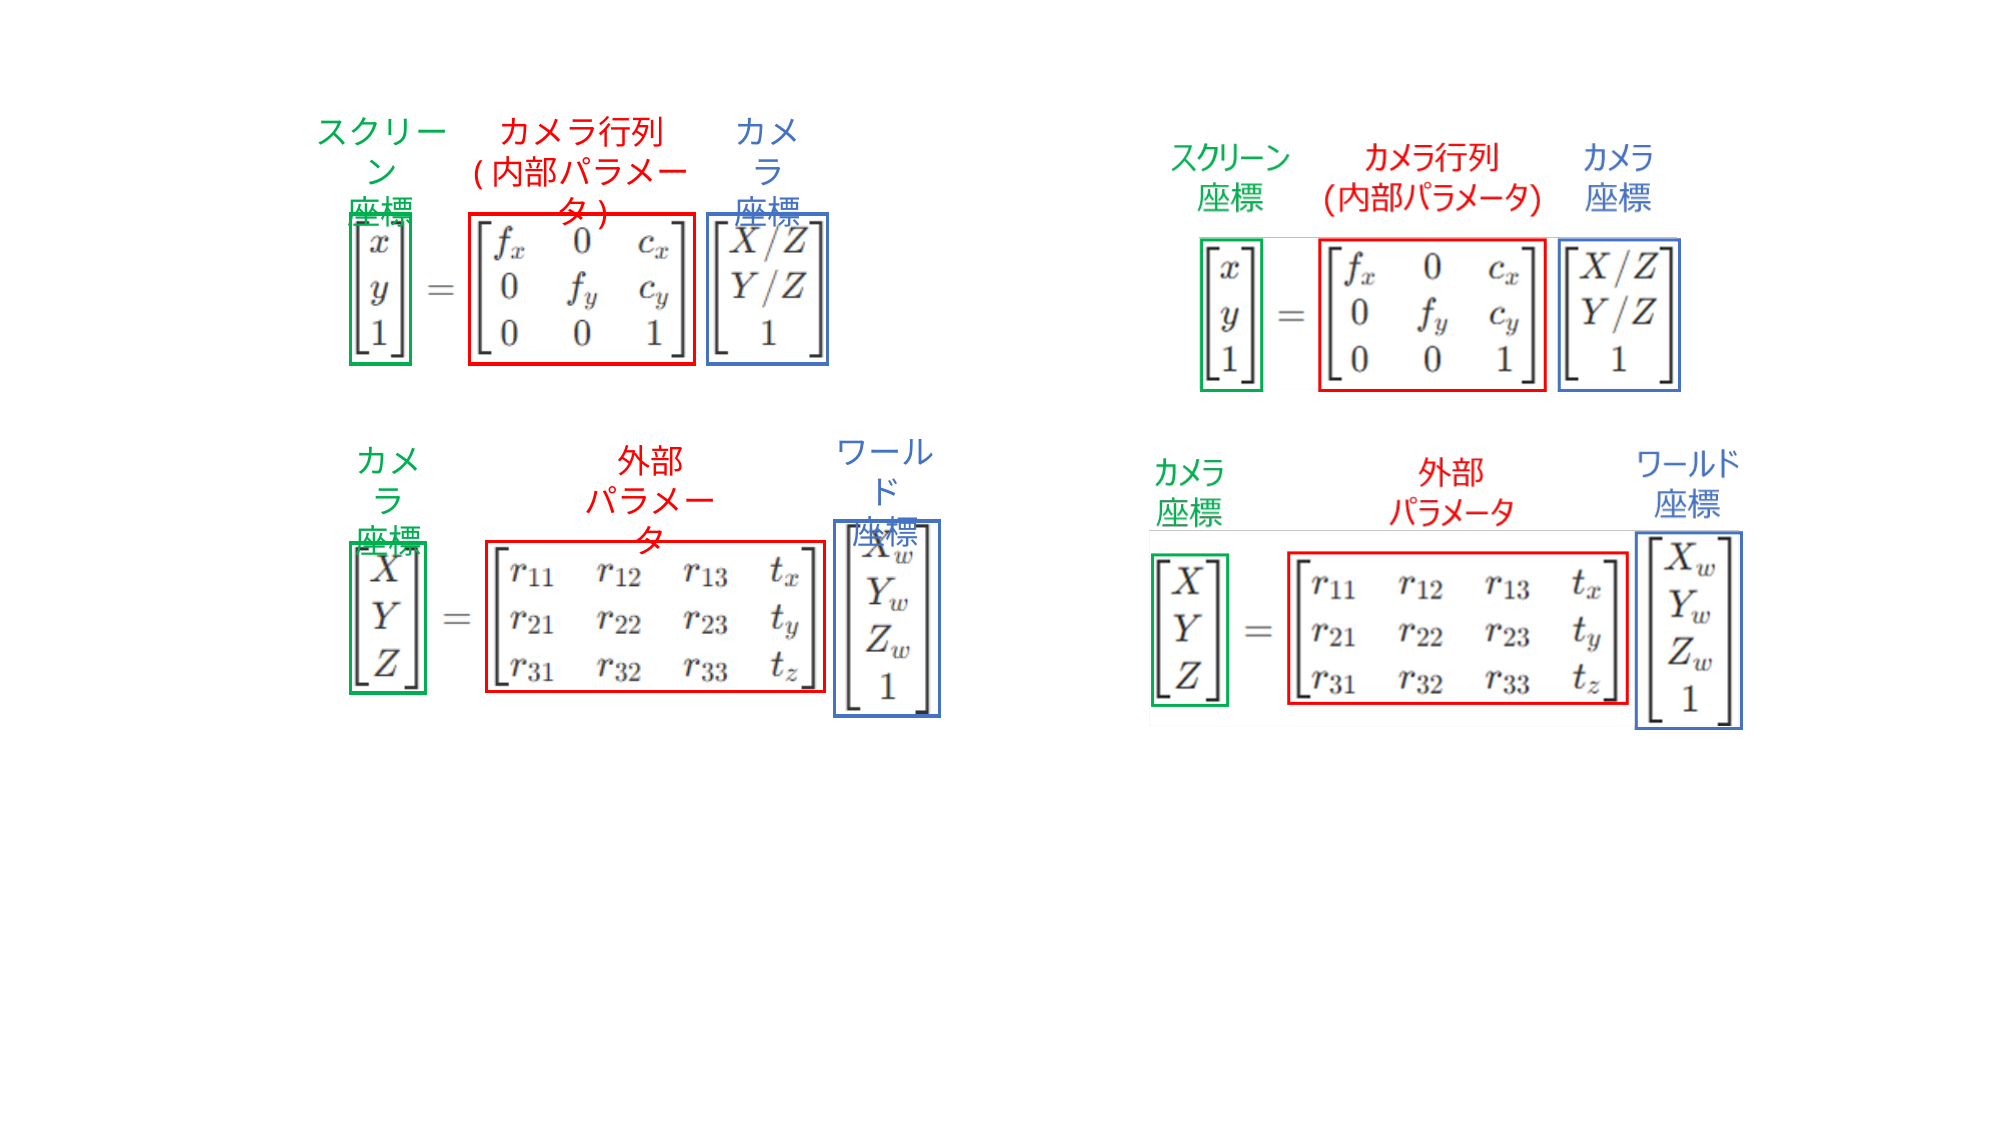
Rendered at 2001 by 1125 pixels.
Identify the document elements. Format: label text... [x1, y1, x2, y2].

text_box スクリーン 座標 [294, 103, 453, 239]
picture [1144, 126, 1682, 392]
picture [349, 212, 827, 364]
text_box カメラ 座標 [711, 103, 832, 239]
text_box 外部 パラメータ [563, 432, 738, 518]
text_box カメラ 座標 [330, 432, 447, 568]
text_box カメラ行列 (内部パラメータ) [453, 103, 711, 212]
text_box ワールド 座標 [810, 424, 961, 559]
picture [1131, 432, 1762, 730]
picture [348, 518, 937, 714]
text_box [833, 559, 940, 717]
